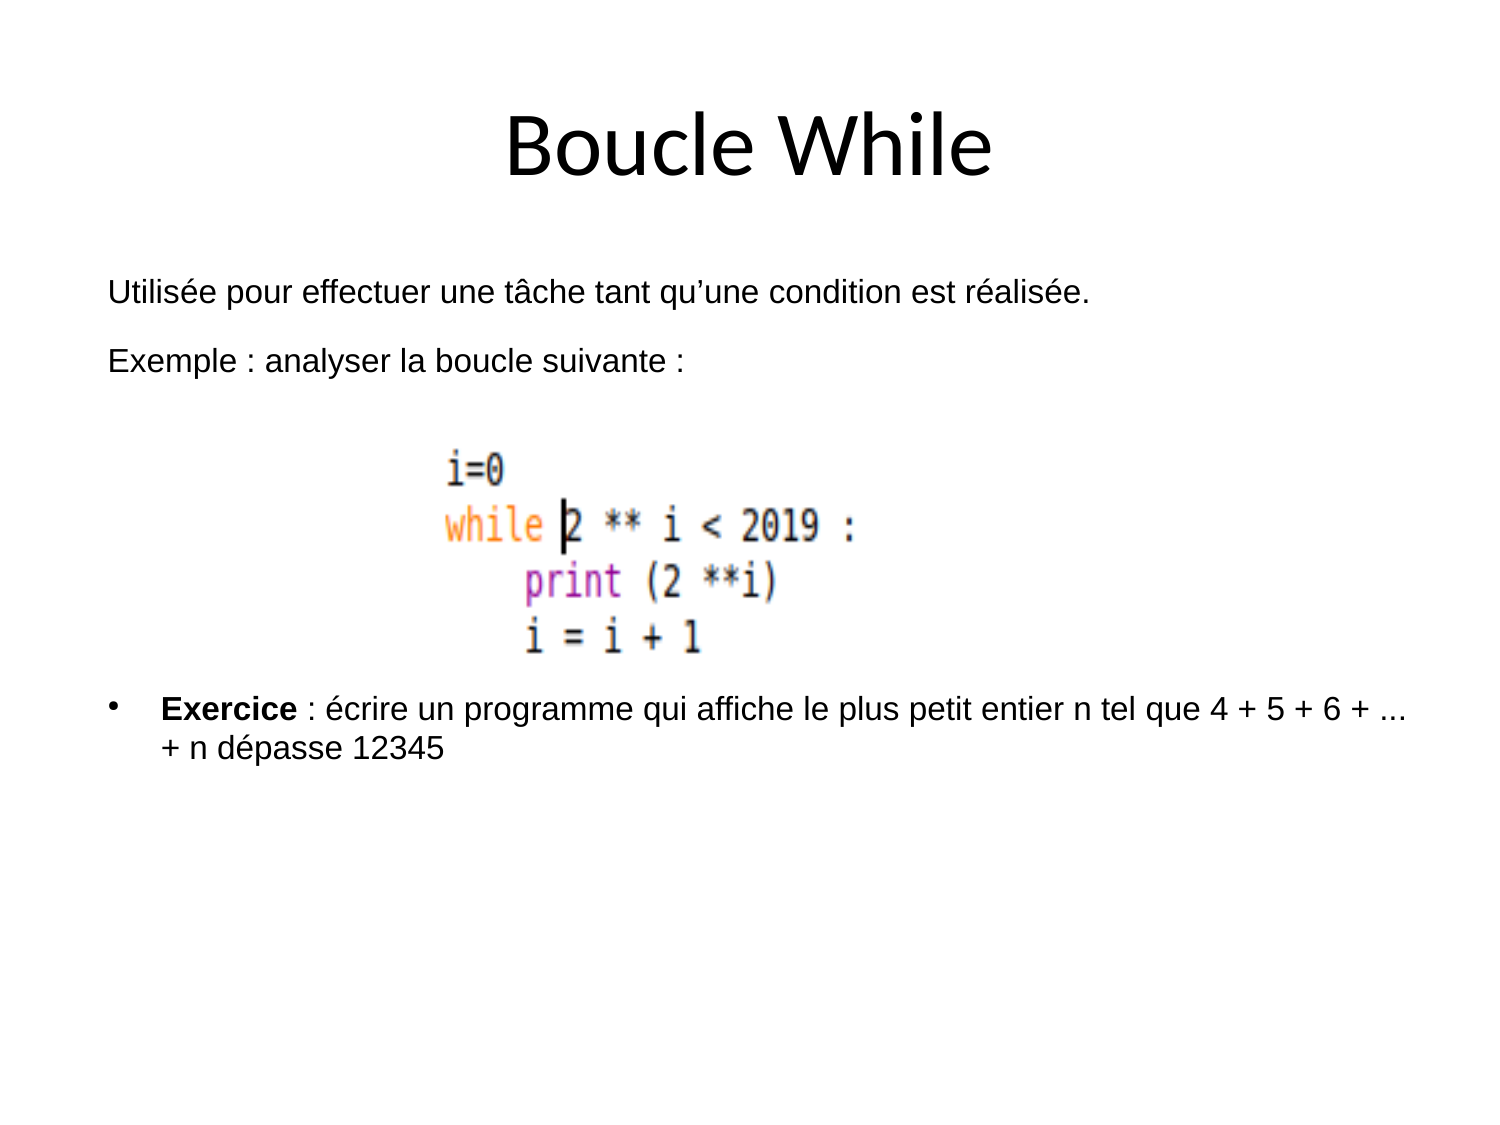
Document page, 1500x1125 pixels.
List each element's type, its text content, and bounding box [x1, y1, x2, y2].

picture [439, 444, 904, 681]
title Boucle While [75, 45, 1425, 233]
list Utilisée pour effectuer une tâche tant qu’une condition est réalisée. Exemple : analyser la boucle suivante : Exercice : écrire un programme qui affiche le plus petit entier n tel que 4 + 5 + 6 + ... + n dépasse 12345 [75, 262, 1425, 1005]
